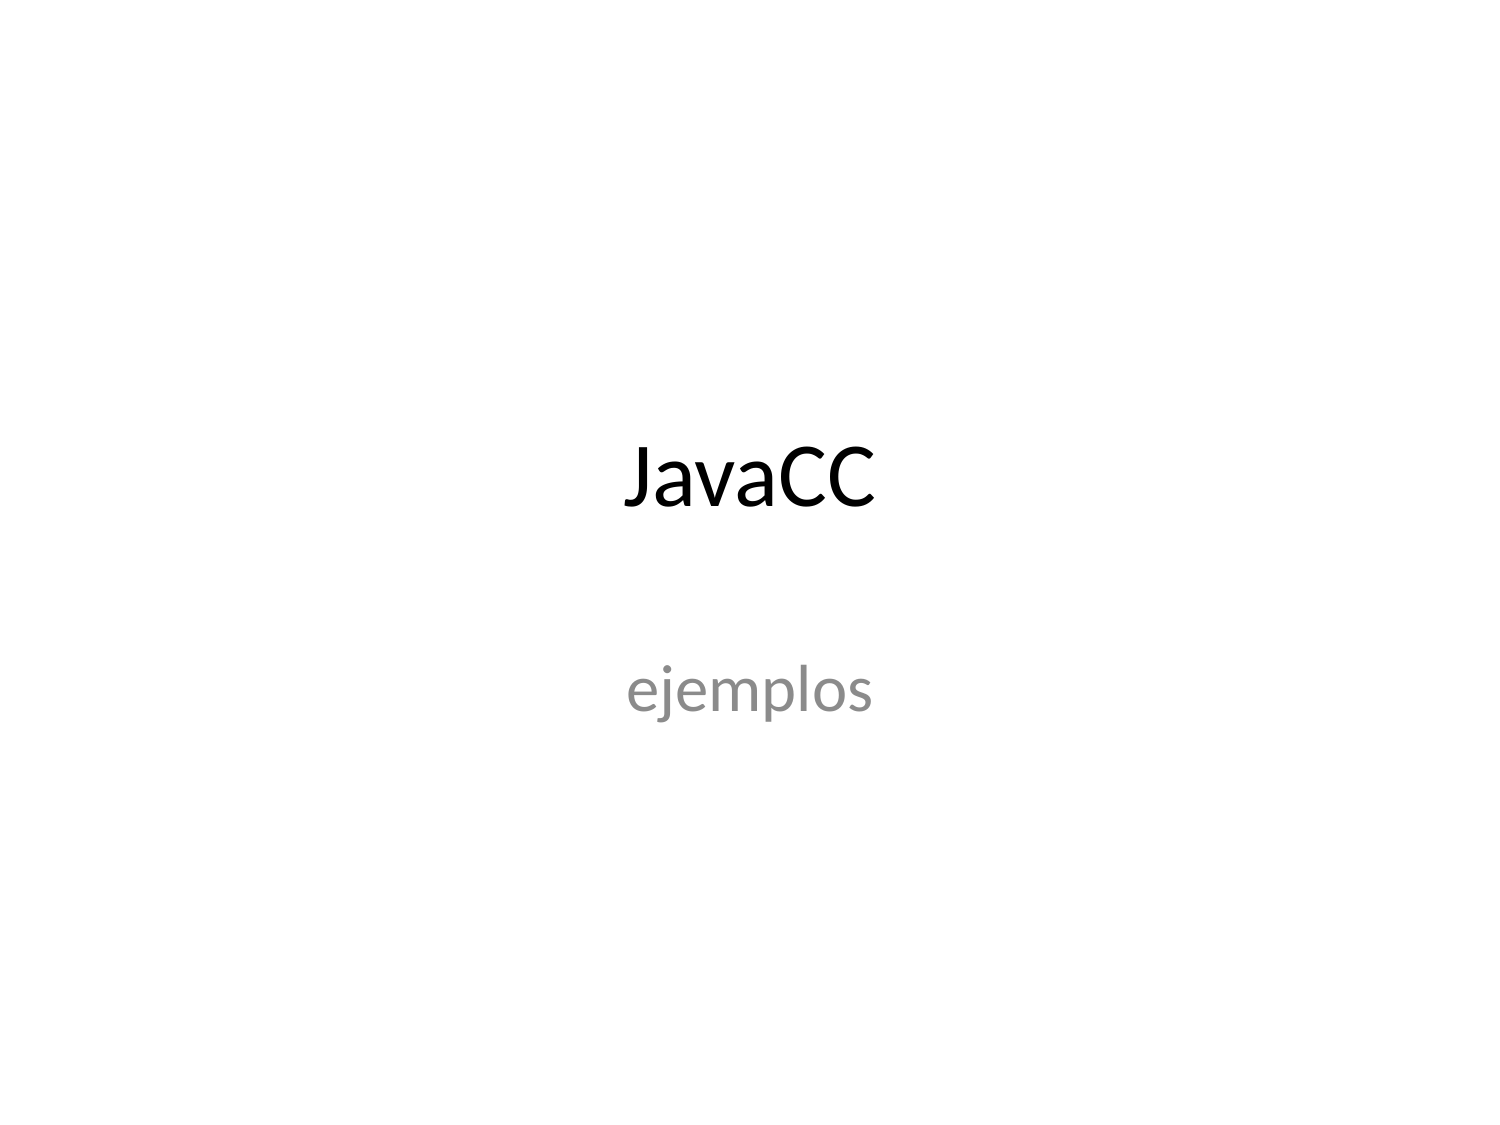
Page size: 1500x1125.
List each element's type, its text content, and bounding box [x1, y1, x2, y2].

title JavaCC [112, 349, 1388, 591]
subtitle ejemplos [225, 637, 1275, 925]
